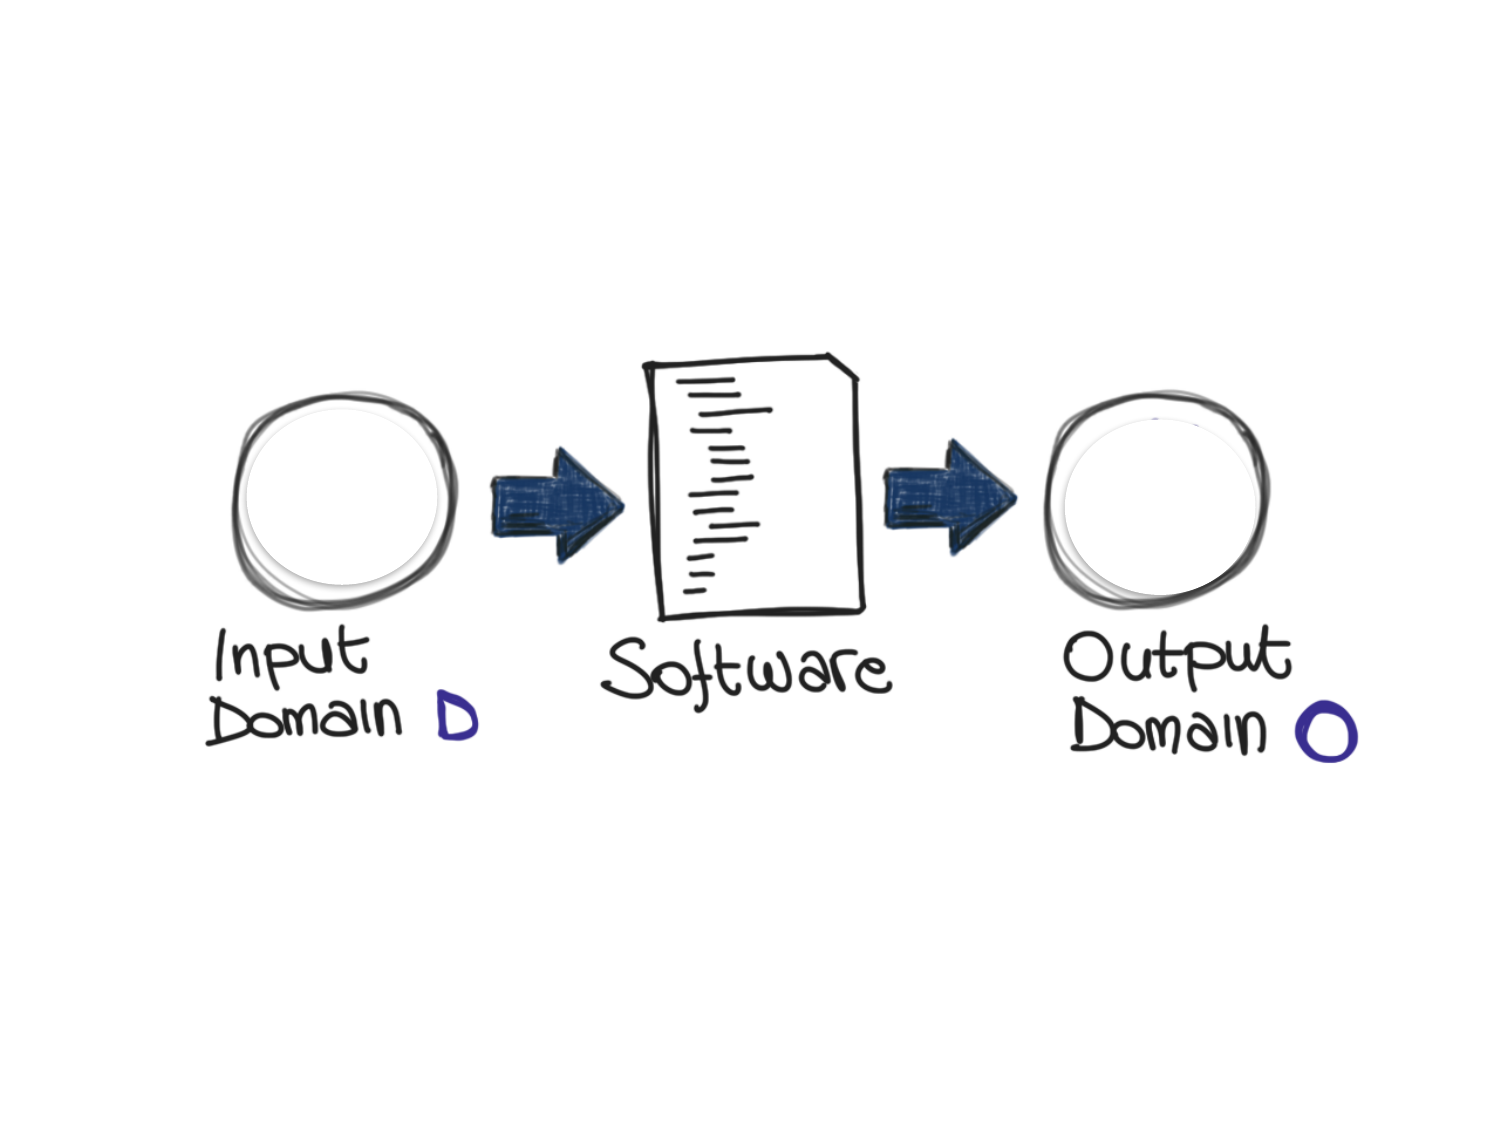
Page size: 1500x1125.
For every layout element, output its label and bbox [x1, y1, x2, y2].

picture [0, 330, 1500, 779]
